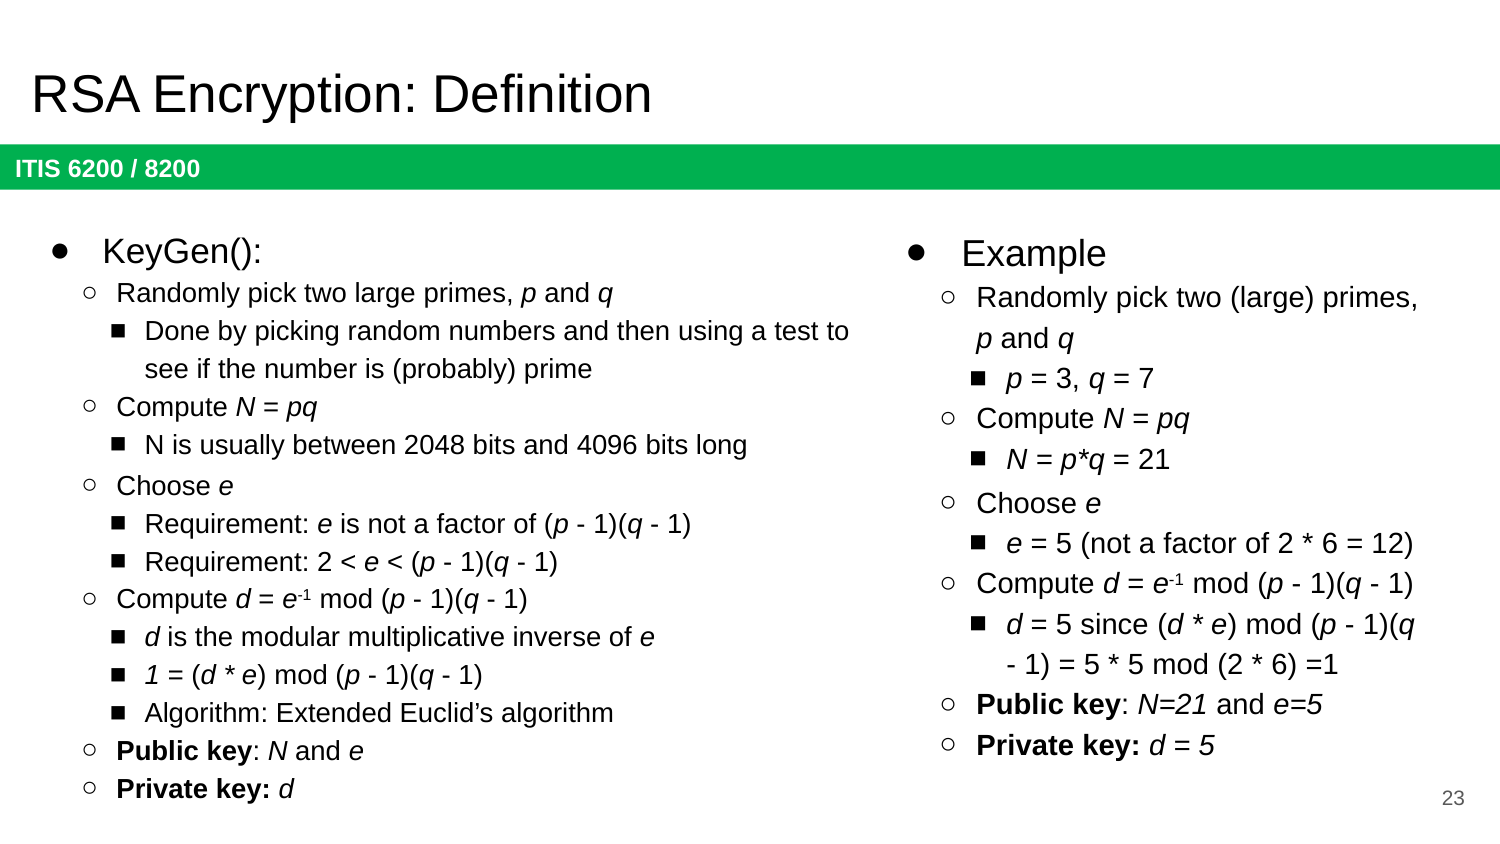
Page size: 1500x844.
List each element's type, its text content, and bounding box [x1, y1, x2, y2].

title RSA Encryption: Definition [16, 44, 1415, 139]
text_box Example Randomly pick two (large) primes, p and q p = 3, q = 7 Compute N = pq N = p*q = 21 Choose e e = 5 (not a factor of 2 * 6 = 12) Compute d = e-1 mod (p - 1)(q - 1) d = 5 since (d * e) mod (p - 1)(q - 1) = 5 * 5 mod (2 * 6) =1 Public key: N=21 and e=5 Private key: d = 5 [871, 206, 1436, 825]
list KeyGen(): Randomly pick two large primes, p and q Done by picking random numbers and then using a test to see if the number is (probably) prime Compute N = pq N is usually between 2048 bits and 4096 bits long Choose e Requirement: e is not a factor of (p - 1)(q - 1) Requirement: 2 < e < (p - 1)(q - 1) Compute d = e-1 mod (p - 1)(q - 1) d is the modular multiplicative inverse of e 1 = (d * e) mod (p - 1)(q - 1) Algorithm: Extended Euclid’s algorithm Public key: N and e Private key: d [16, 206, 871, 825]
slide_number 23 [1389, 764, 1480, 830]
